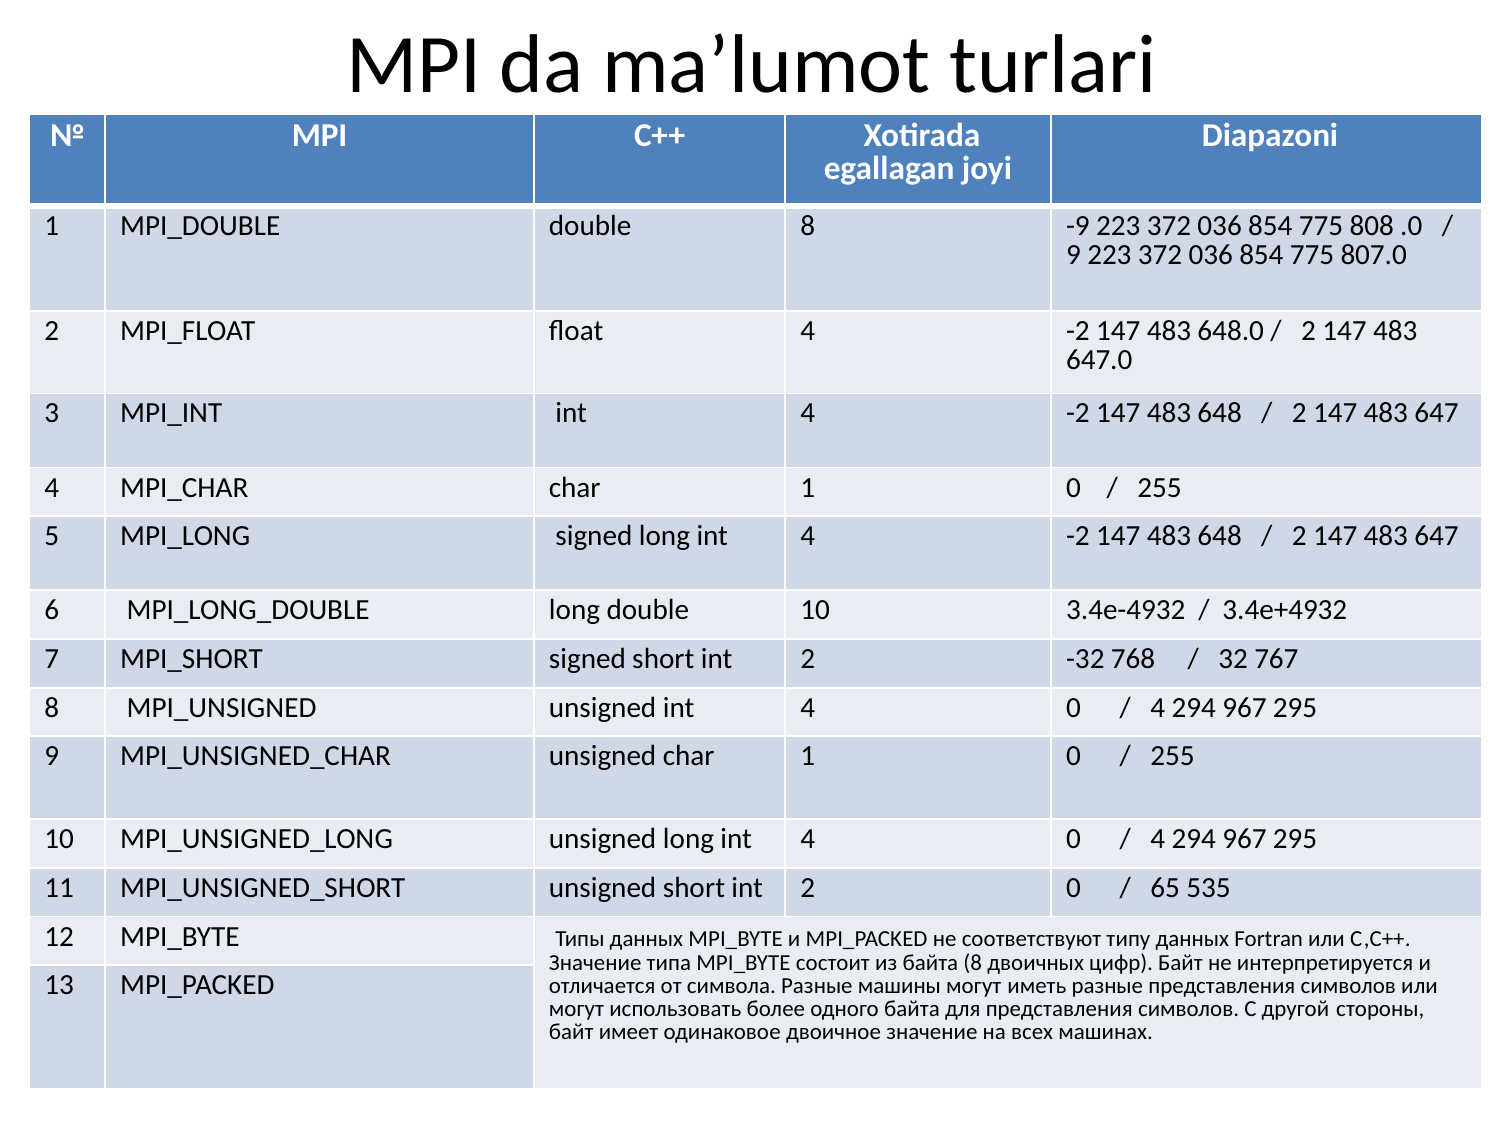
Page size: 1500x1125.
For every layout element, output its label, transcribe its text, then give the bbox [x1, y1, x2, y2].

title MPI da ma’lumot turlari [76, 0, 1427, 113]
table_cell 0 / 255 [1052, 468, 1481, 515]
table_cell 0 / 4 294 967 295 [1052, 820, 1481, 867]
table_cell MPI_LONG_DOUBLE [106, 591, 533, 638]
table_cell unsigned char [535, 737, 784, 818]
table_cell Типы данных MPI_BYTE и MPI_PACKED не соответствуют типу данных Fortran или C,C++. Значение типа MPI_BYTE состоит из байта (8 двоичных цифр). Байт не интерпретируется и отличается от символа. Разные машины могут иметь разные представления символов или могут использовать более одного байта для представления символов. С другой стороны, байт имеет одинаковое двоичное значение на всех машинах. [535, 917, 1481, 1088]
table_cell -2 147 483 648 / 2 147 483 647 [1052, 517, 1481, 589]
table_cell 4 [786, 312, 1050, 393]
table_cell long double [535, 591, 784, 638]
table_cell 1 [786, 468, 1050, 515]
table_cell 8 [786, 209, 1050, 310]
table_cell char [535, 468, 784, 515]
table_cell MPI_INT [106, 394, 533, 467]
table_cell MPI_UNSIGNED [106, 689, 533, 735]
table_cell MPI_DOUBLE [106, 209, 533, 310]
table_cell int [535, 394, 784, 467]
table_cell MPI_LONG [106, 517, 533, 589]
table_cell 10 [30, 820, 104, 867]
table_cell 4 [786, 689, 1050, 735]
table_cell MPI_UNSIGNED_SHORT [106, 869, 533, 916]
table_cell signed short int [535, 640, 784, 687]
table_header Diapazoni [1052, 115, 1481, 203]
table_cell 2 [30, 312, 104, 393]
table_cell 10 [786, 591, 1050, 638]
table_cell unsigned int [535, 689, 784, 735]
table_cell 13 [30, 966, 104, 1088]
table_cell signed long int [535, 517, 784, 589]
table_cell -9 223 372 036 854 775 808 .0 / 9 223 372 036 854 775 807.0 [1052, 209, 1481, 310]
table_cell float [535, 312, 784, 393]
table_header MPI [106, 115, 533, 203]
table_cell double [535, 209, 784, 310]
table_cell 7 [30, 640, 104, 687]
table_cell MPI_PACKED [106, 966, 533, 1088]
table_cell 8 [30, 689, 104, 735]
table_cell MPI_BYTE [106, 917, 533, 964]
table_cell 0 / 65 535 [1052, 869, 1481, 916]
table_cell -32 768 / 32 767 [1052, 640, 1481, 687]
table_cell unsigned long int [535, 820, 784, 867]
table_header Xotirada egallagan joyi [786, 115, 1050, 203]
table_cell 4 [786, 517, 1050, 589]
table_cell MPI_UNSIGNED_CHAR [106, 737, 533, 818]
table_cell 3.4e-4932 / 3.4e+4932 [1052, 591, 1481, 638]
table_cell MPI_FLOAT [106, 312, 533, 393]
table_cell 6 [30, 591, 104, 638]
table_cell MPI_UNSIGNED_LONG [106, 820, 533, 867]
table_cell 11 [30, 869, 104, 916]
table_header № [30, 115, 104, 203]
table_cell 2 [786, 869, 1050, 916]
table_cell 12 [30, 917, 104, 964]
table_cell 4 [786, 820, 1050, 867]
table_cell 4 [786, 394, 1050, 467]
table_cell 0 / 255 [1052, 737, 1481, 818]
table_cell unsigned short int [535, 869, 784, 916]
table_cell 1 [30, 209, 104, 310]
table_cell 5 [30, 517, 104, 589]
table_cell MPI_SHORT [106, 640, 533, 687]
table_cell 0 / 4 294 967 295 [1052, 689, 1481, 735]
table_cell 4 [30, 468, 104, 515]
table_header C++ [535, 115, 784, 203]
table_cell MPI_CHAR [106, 468, 533, 515]
table_cell 3 [30, 394, 104, 467]
table_cell 9 [30, 737, 104, 818]
table_cell 1 [786, 737, 1050, 818]
table_cell 2 [786, 640, 1050, 687]
table_cell -2 147 483 648.0 / 2 147 483 647.0 [1052, 312, 1481, 393]
table_cell -2 147 483 648 / 2 147 483 647 [1052, 394, 1481, 467]
